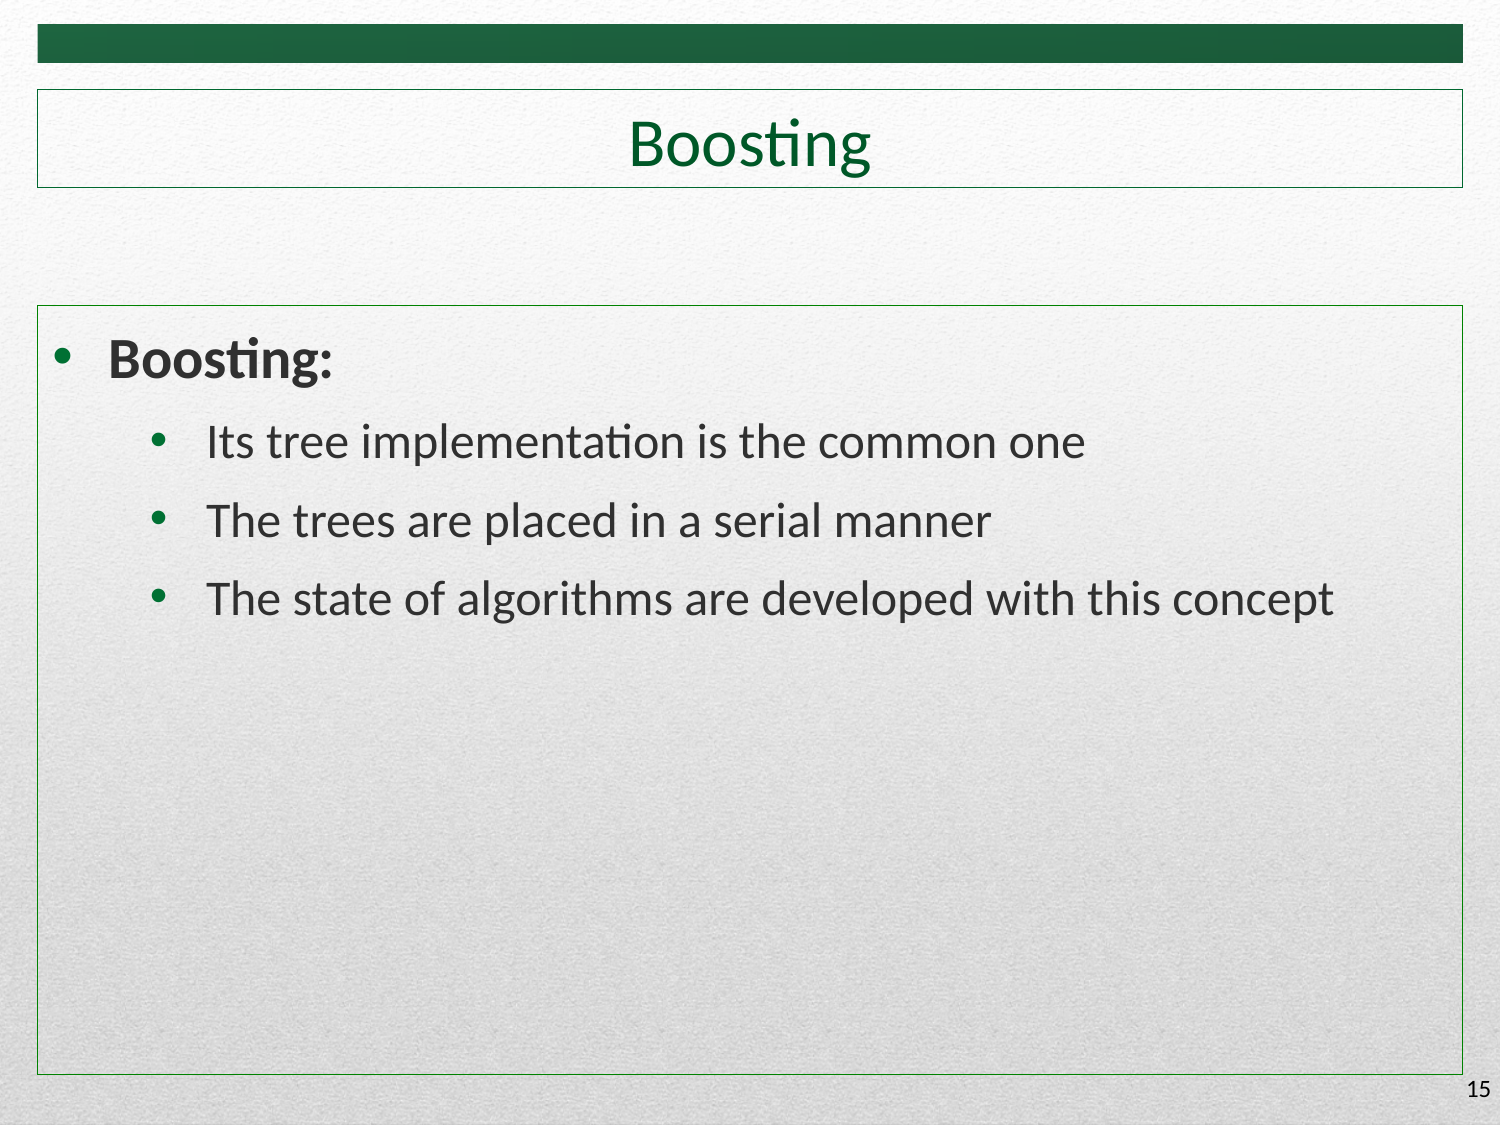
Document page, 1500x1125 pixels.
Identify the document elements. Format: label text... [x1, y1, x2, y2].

text_box Boosting: Its tree implementation is the common one The trees are placed in a serial manner The state of algorithms are developed with this concept [37, 305, 1463, 1075]
slide_number 15 [1381, 1065, 1500, 1125]
title Boosting [37, 89, 1463, 188]
picture [37, 24, 1463, 63]
